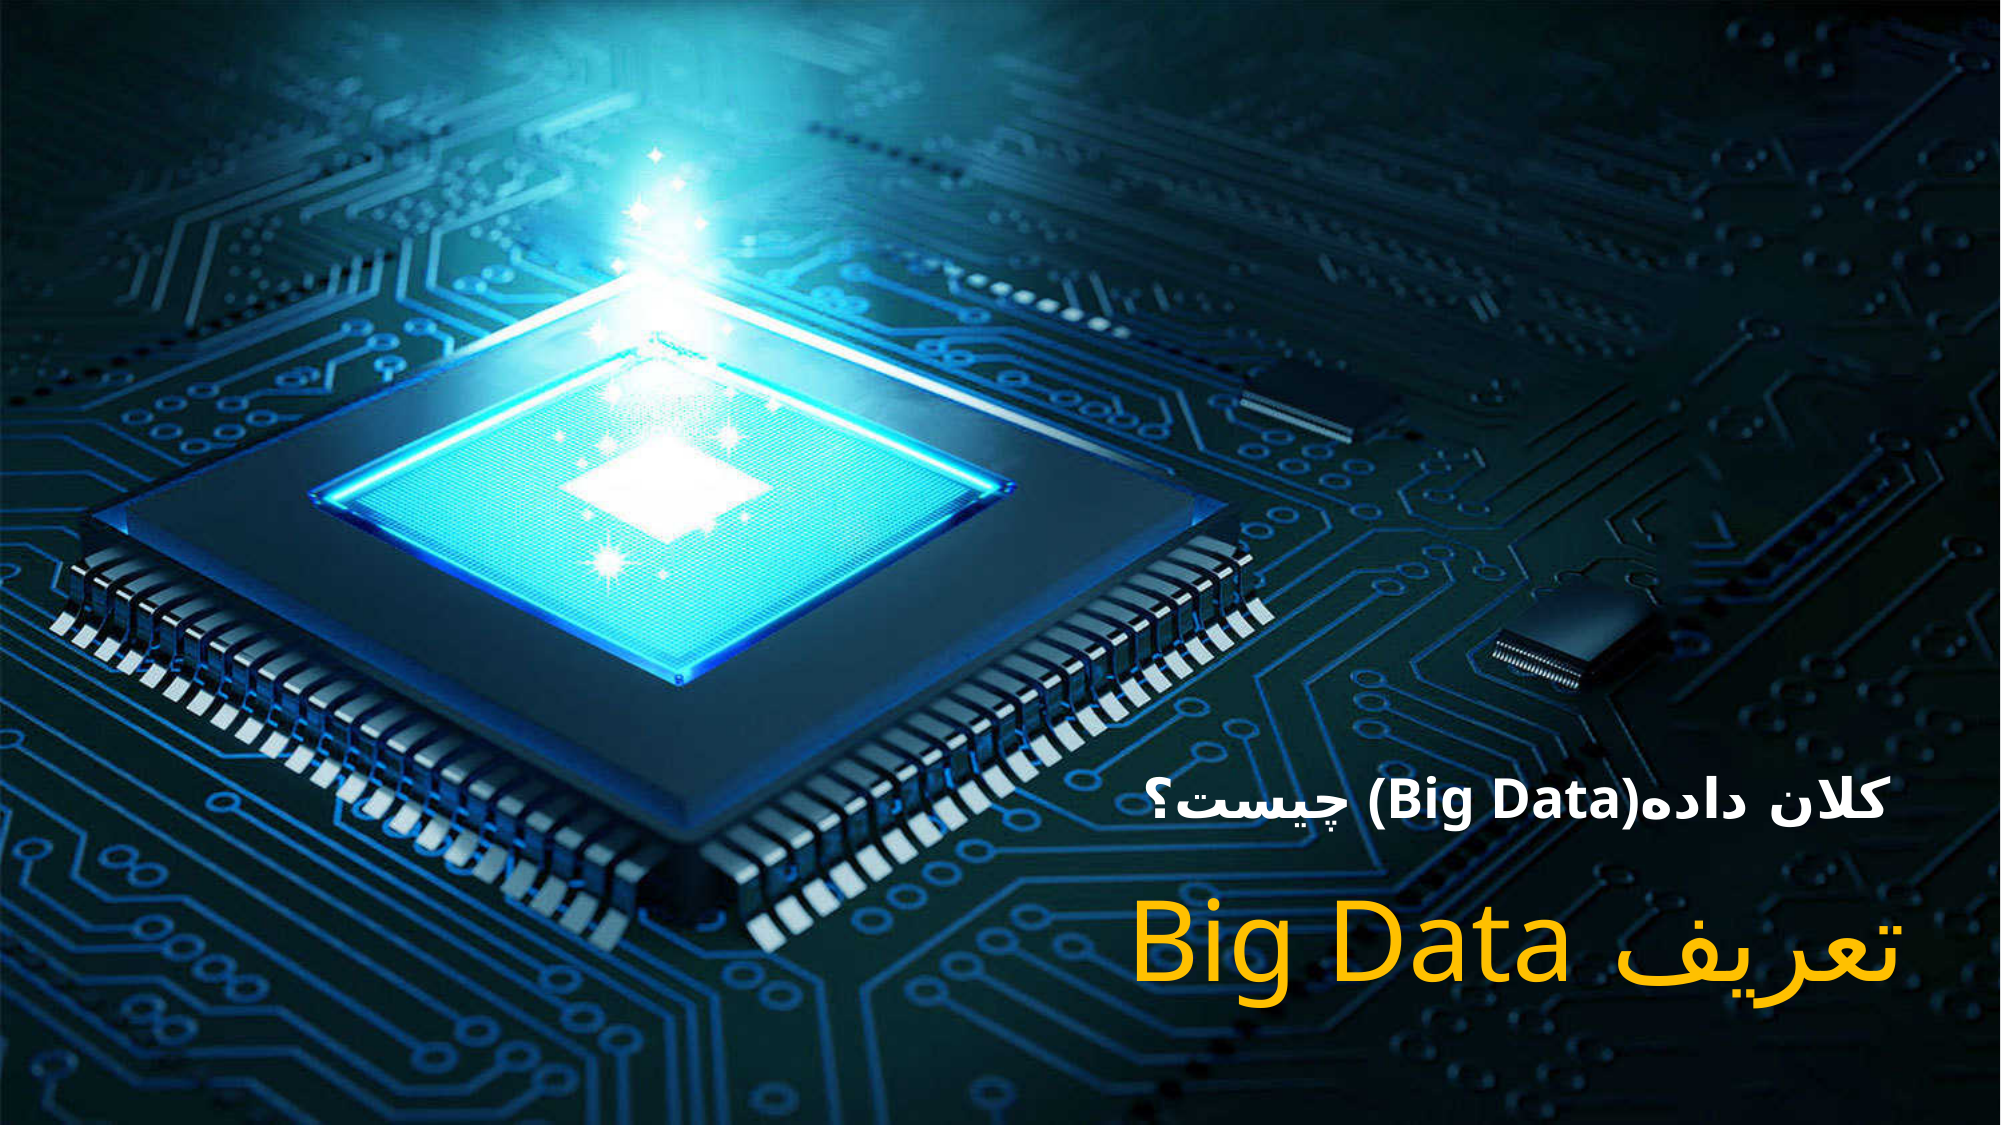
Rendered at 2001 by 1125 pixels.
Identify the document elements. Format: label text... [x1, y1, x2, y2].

text_box کلان‌ داده(Big Data) چیست؟ تعریف Big Data [1007, 762, 2000, 1073]
picture [0, 0, 2001, 1125]
